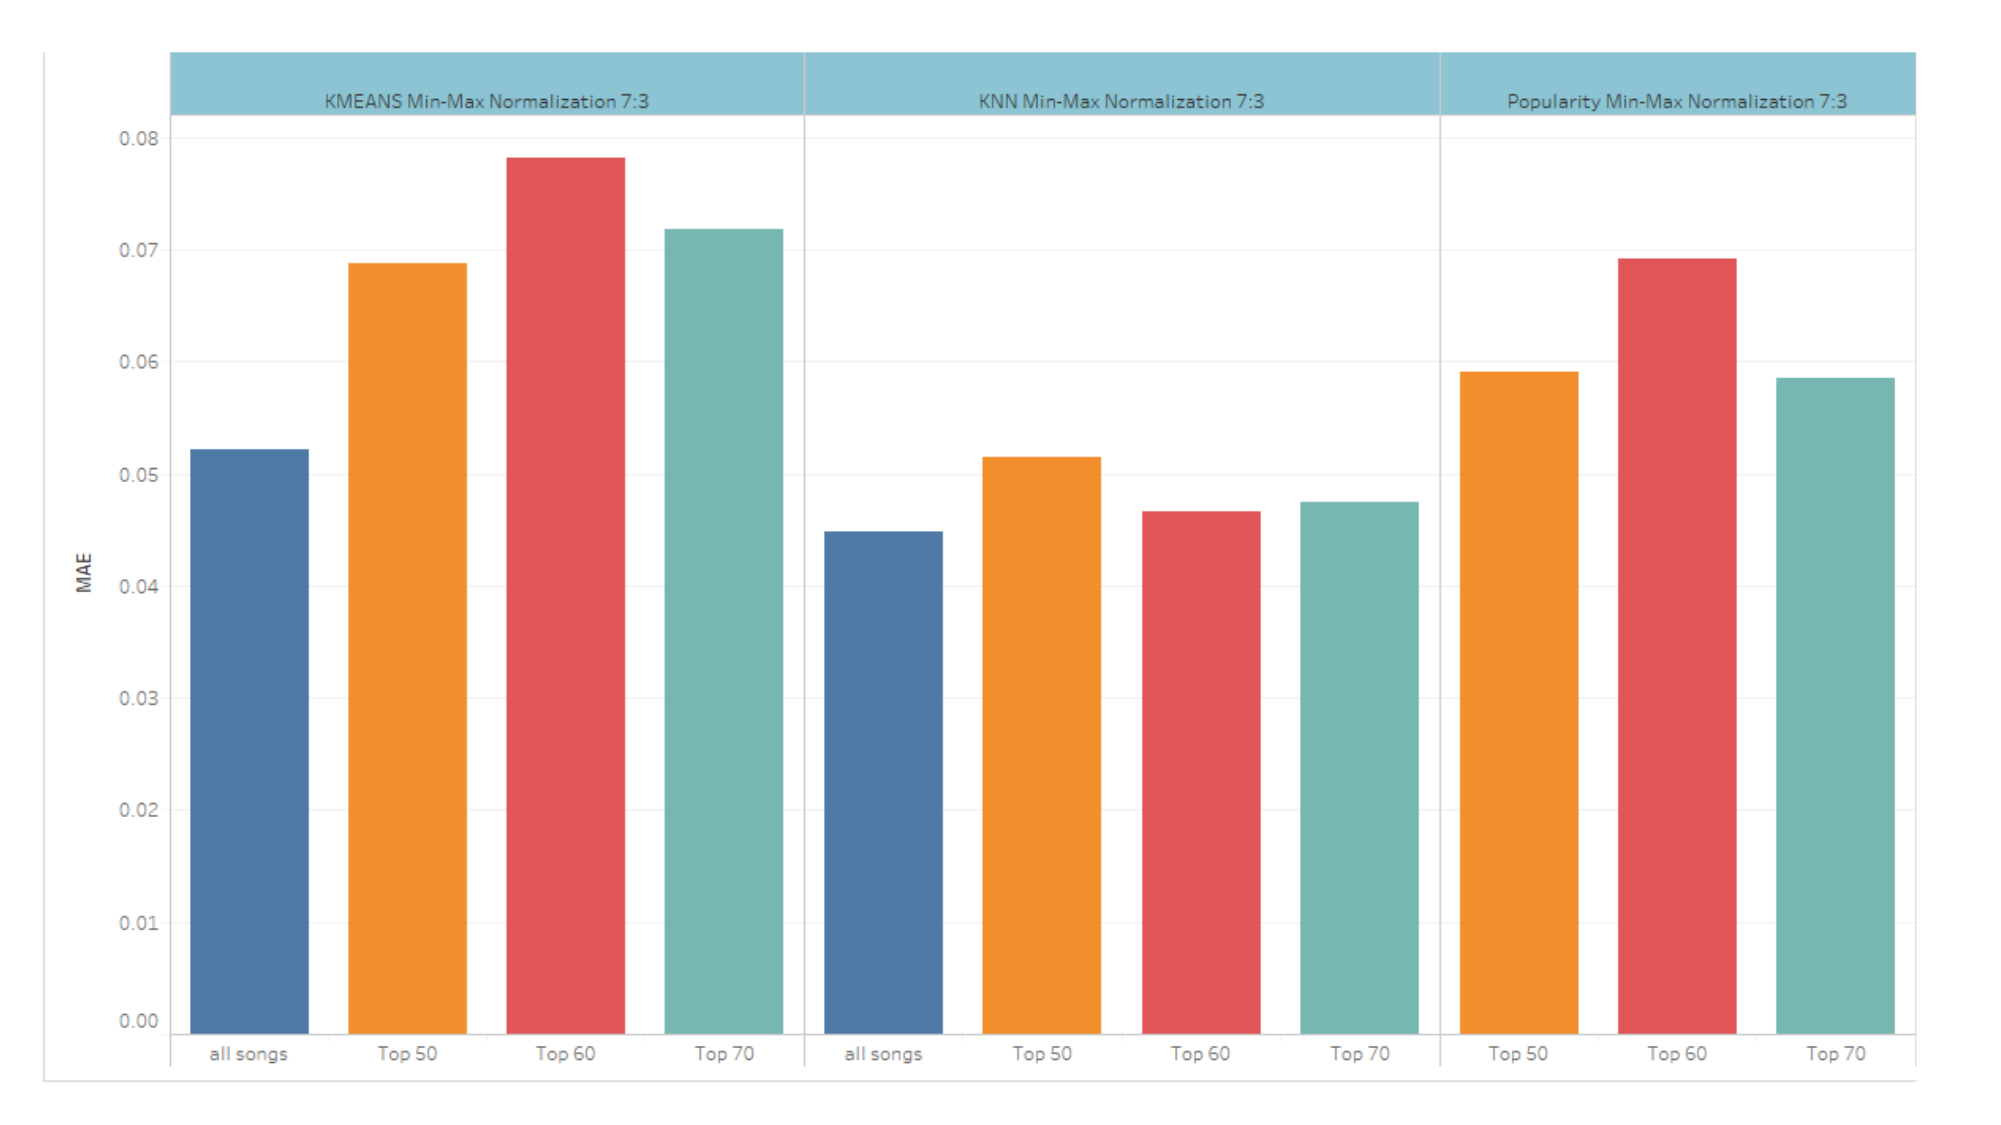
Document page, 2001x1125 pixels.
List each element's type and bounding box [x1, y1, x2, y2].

list [33, 52, 1917, 1088]
